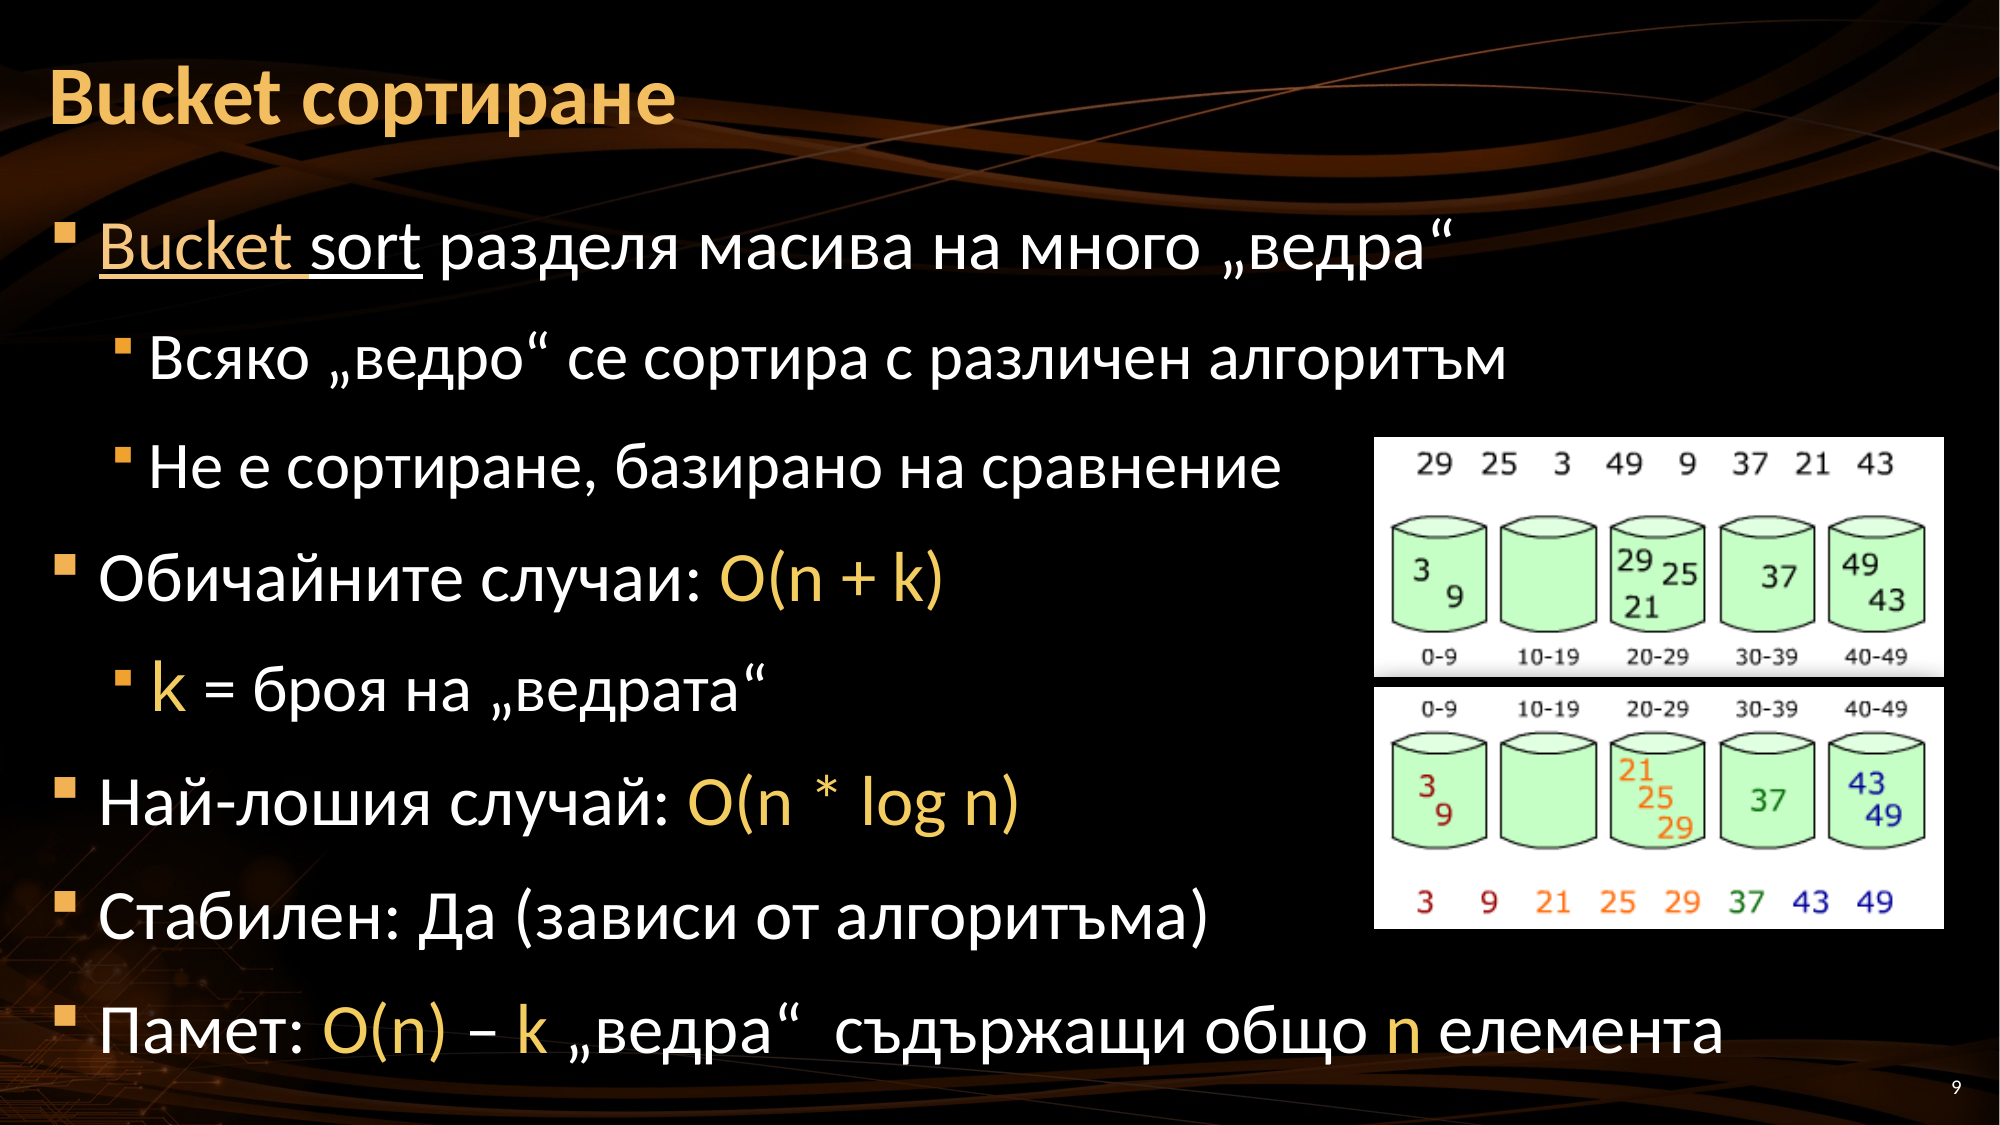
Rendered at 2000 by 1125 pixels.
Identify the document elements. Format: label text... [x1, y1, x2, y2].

title Bucket сортиране [30, 6, 1968, 189]
picture [0, 0, 2000, 1125]
list Bucket sort разделя масива на много „ведра“ Всяко „ведро“ се сортира с различен алгоритъм Не е сортиране, базирано на сравнение Обичайните случаи: O(n + k) k = броя на „ведрата“ Най-лошия случай: O(n * log n) Стабилен: Да (зависи от алгоритъма) Памет: O(n) – k „ведра“ съдържащи общо n елемента [31, 189, 1968, 1103]
slide_number 9 [1897, 1070, 1968, 1103]
